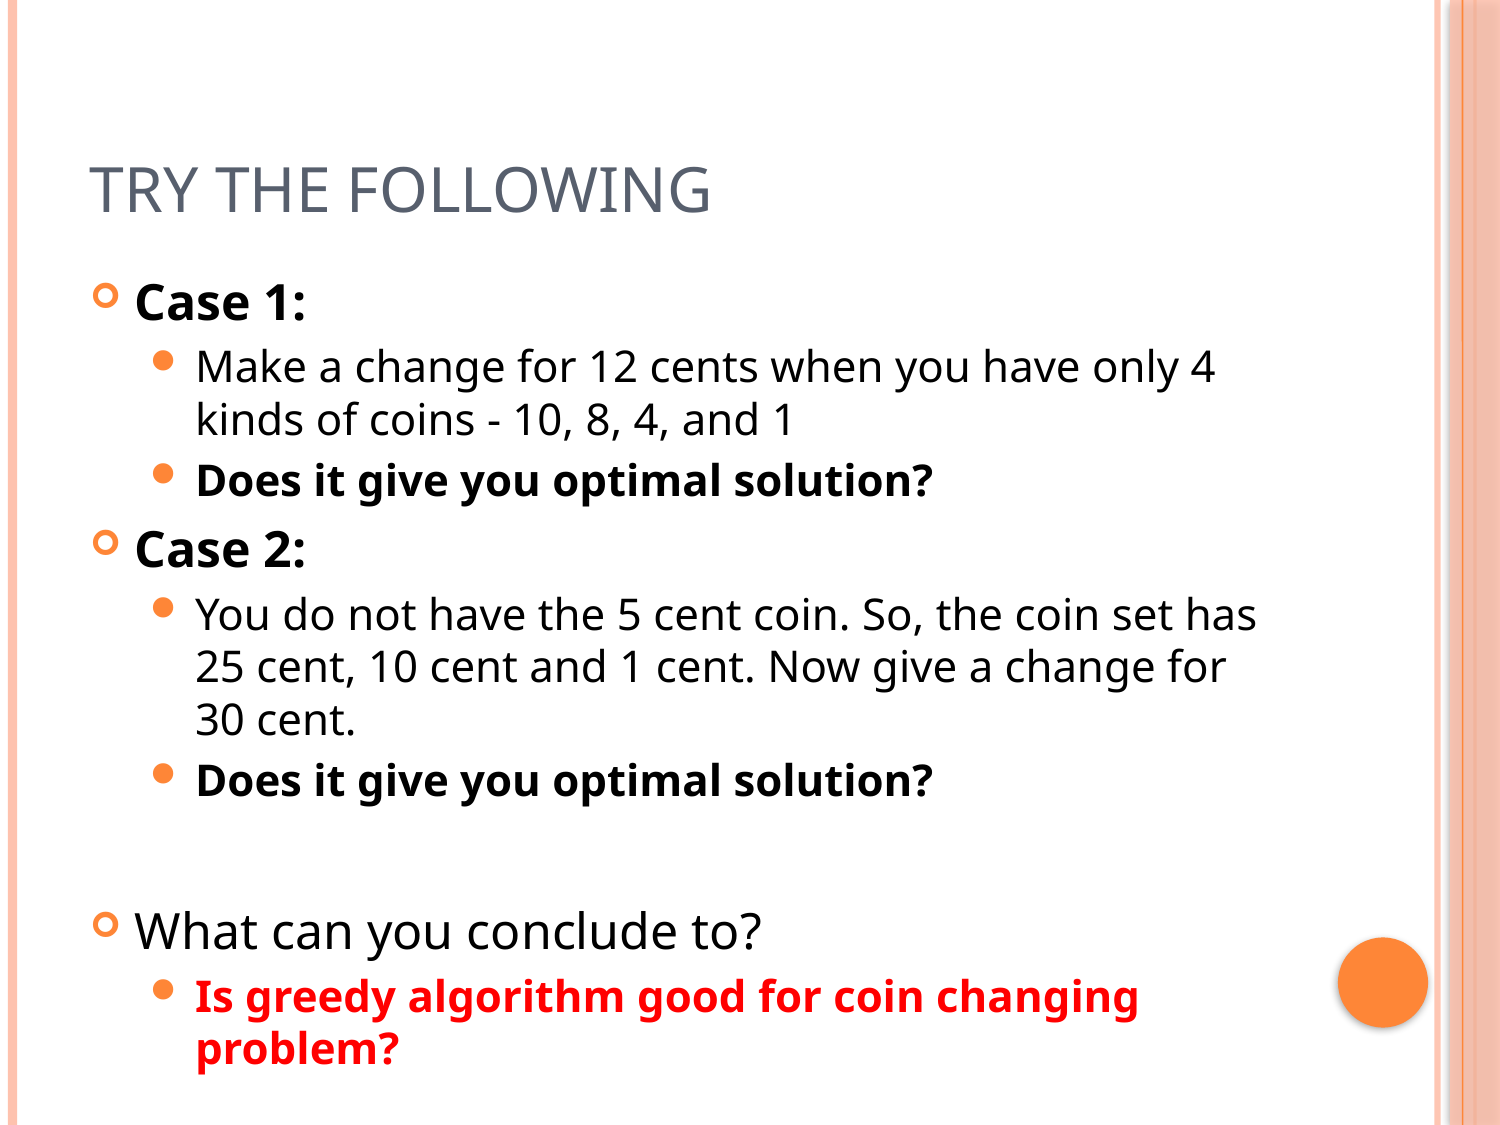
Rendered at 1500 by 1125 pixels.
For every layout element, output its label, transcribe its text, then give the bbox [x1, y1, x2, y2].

list Case 1: Make a change for 12 cents when you have only 4 kinds of coins - 10, 8, 4, and 1 Does it give you optimal solution? Case 2: You do not have the 5 cent coin. So, the coin set has 25 cent, 10 cent and 1 cent. Now give a change for 30 cent. Does it give you optimal solution? What can you conclude to? Is greedy algorithm good for coin changing problem? [74, 262, 1301, 1063]
title Try the following [75, 45, 1300, 233]
